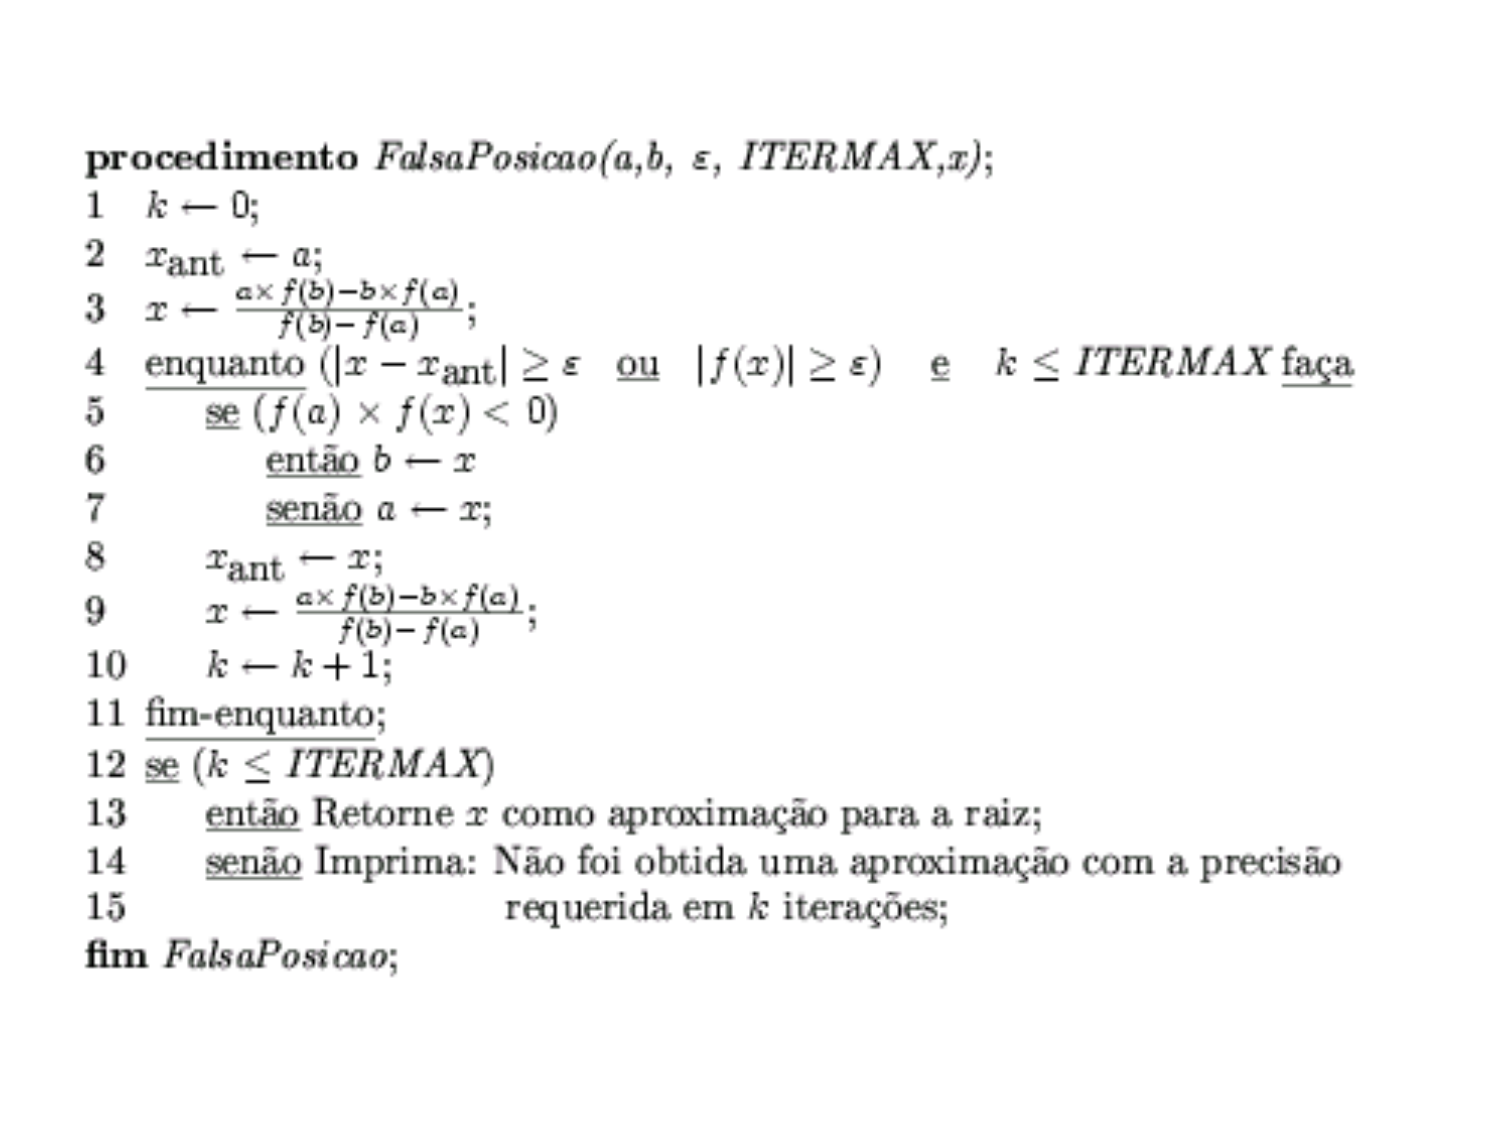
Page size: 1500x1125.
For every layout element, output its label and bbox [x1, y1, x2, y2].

text_box [52, 113, 1425, 1026]
